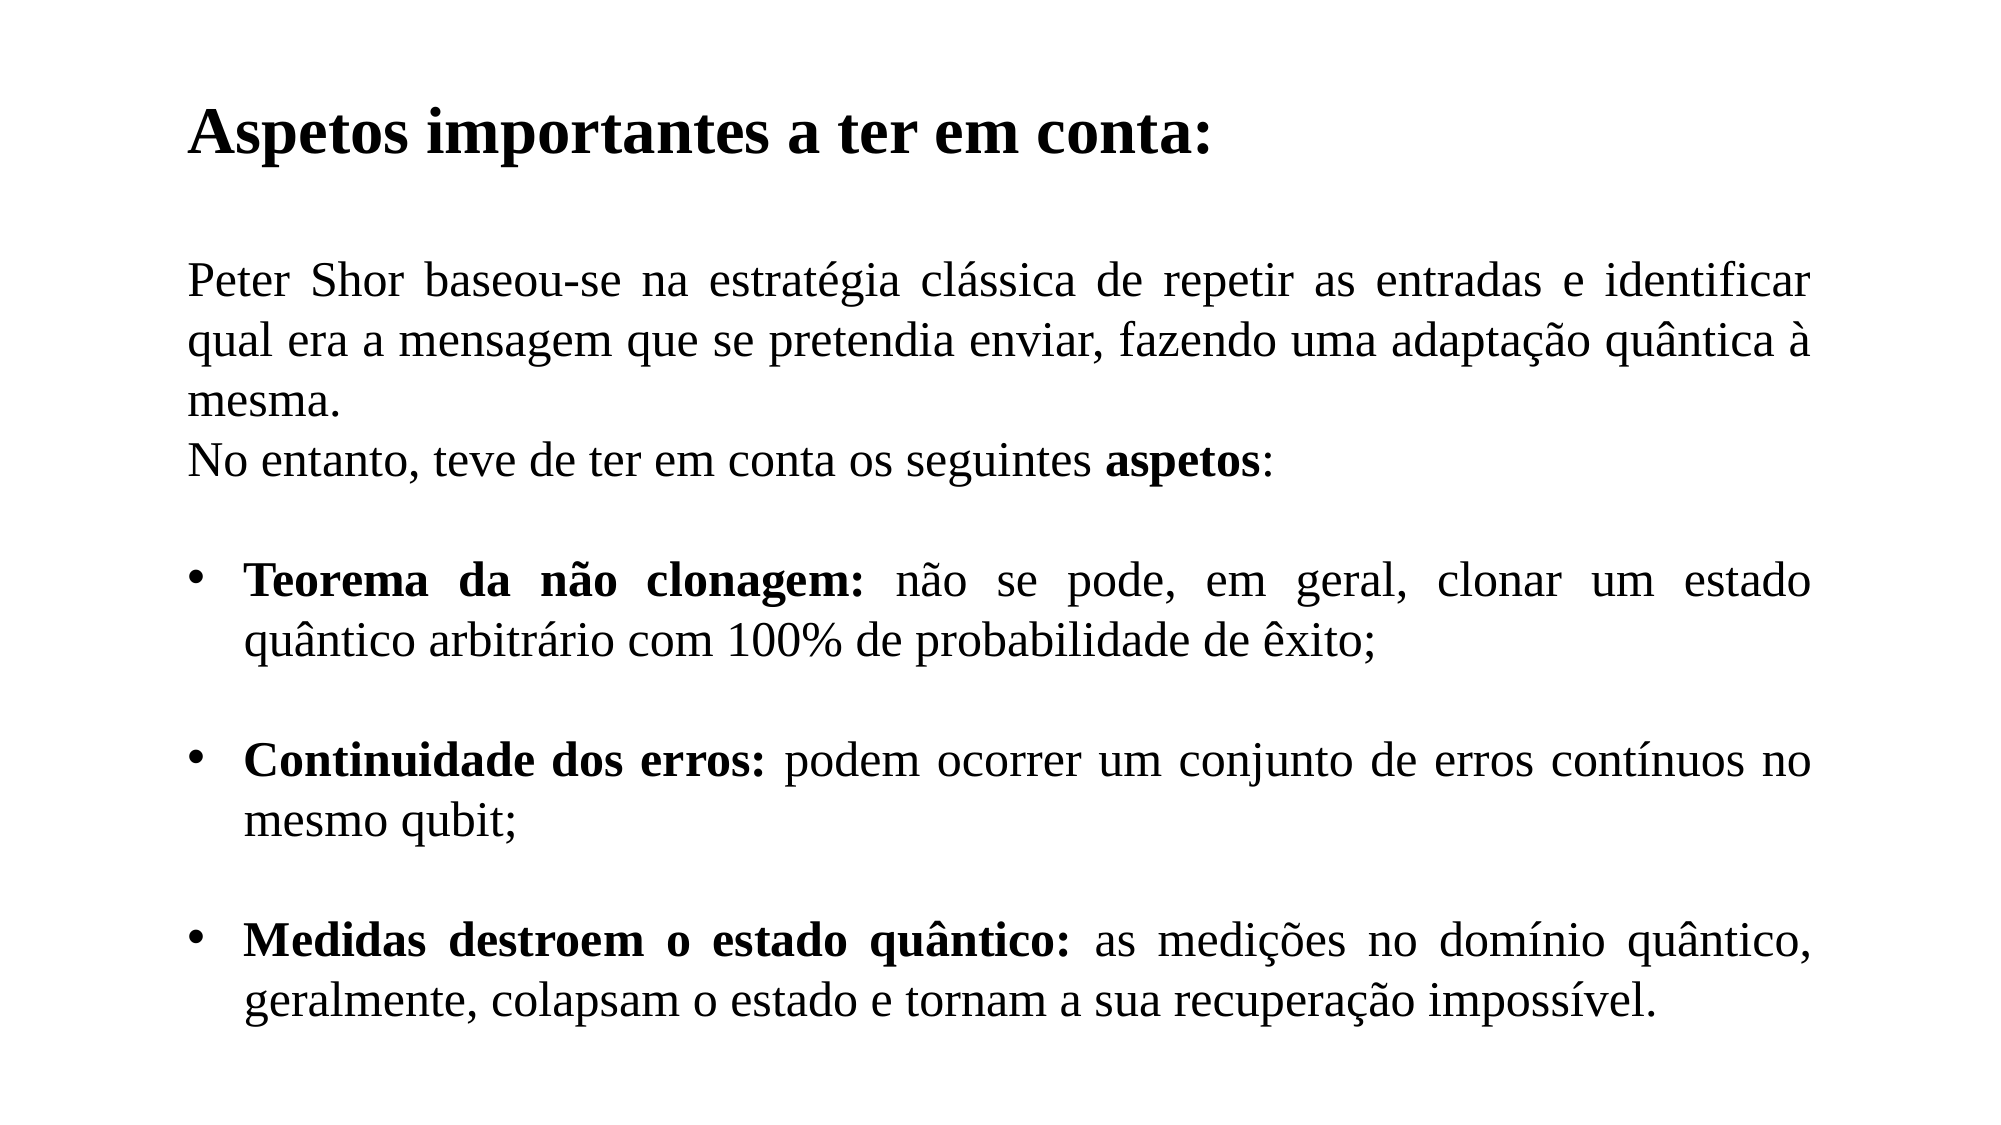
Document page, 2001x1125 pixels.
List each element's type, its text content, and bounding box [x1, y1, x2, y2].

text_box Aspetos importantes a ter em conta: Peter Shor baseou-se na estratégia clássica de repetir as entradas e identificar qual era a mensagem que se pretendia enviar, fazendo uma adaptação quântica à mesma. No entanto, teve de ter em conta os seguintes aspetos: Teorema da não clonagem: não se pode, em geral, clonar um estado quântico arbitrário com 100% de probabilidade de êxito; Continuidade dos erros: podem ocorrer um conjunto de erros contínuos no mesmo qubit; Medidas destroem o estado quântico: as medições no domínio quântico, geralmente, colapsam o estado e tornam a sua recuperação impossível. [172, 79, 1828, 1035]
